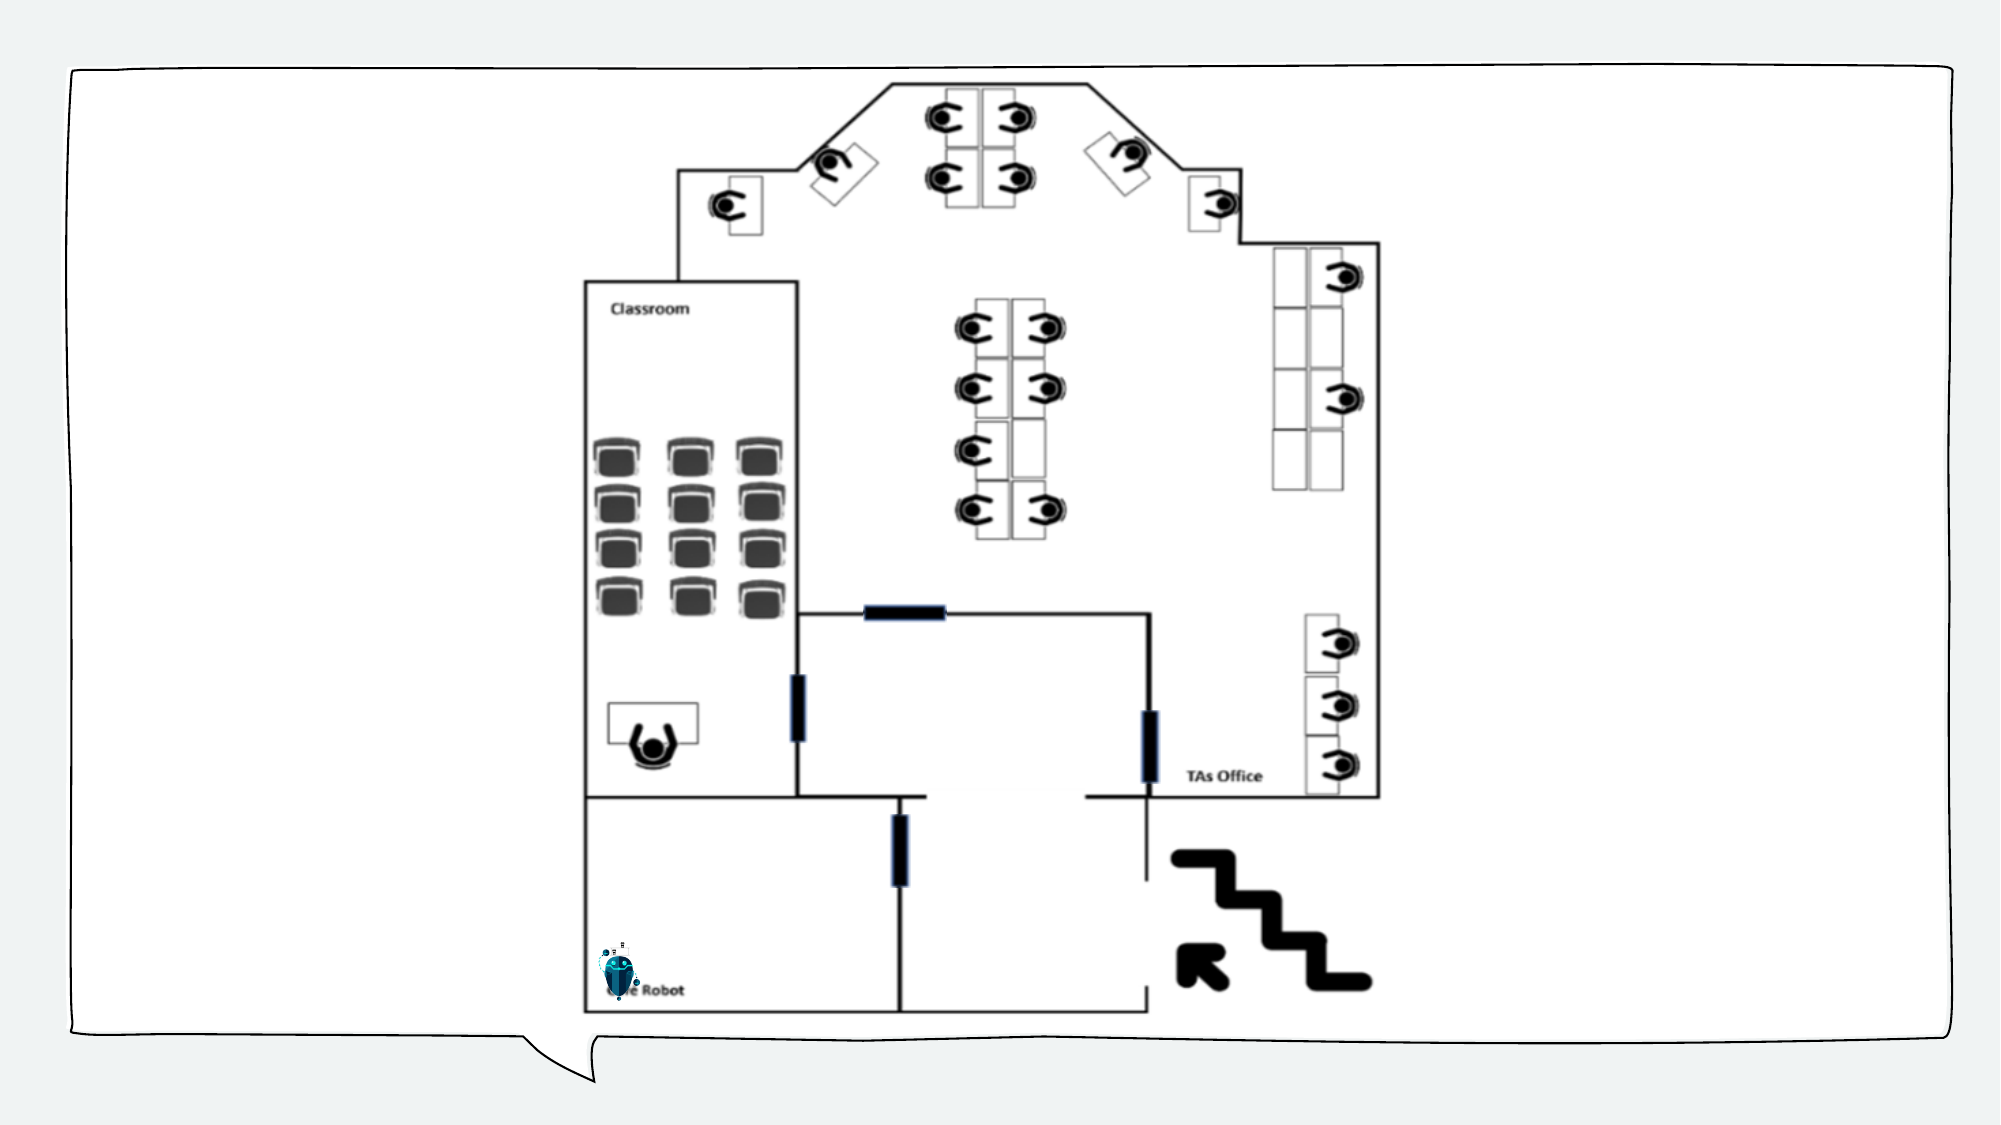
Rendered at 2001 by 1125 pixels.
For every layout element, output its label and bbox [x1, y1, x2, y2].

picture [564, 73, 1436, 1029]
